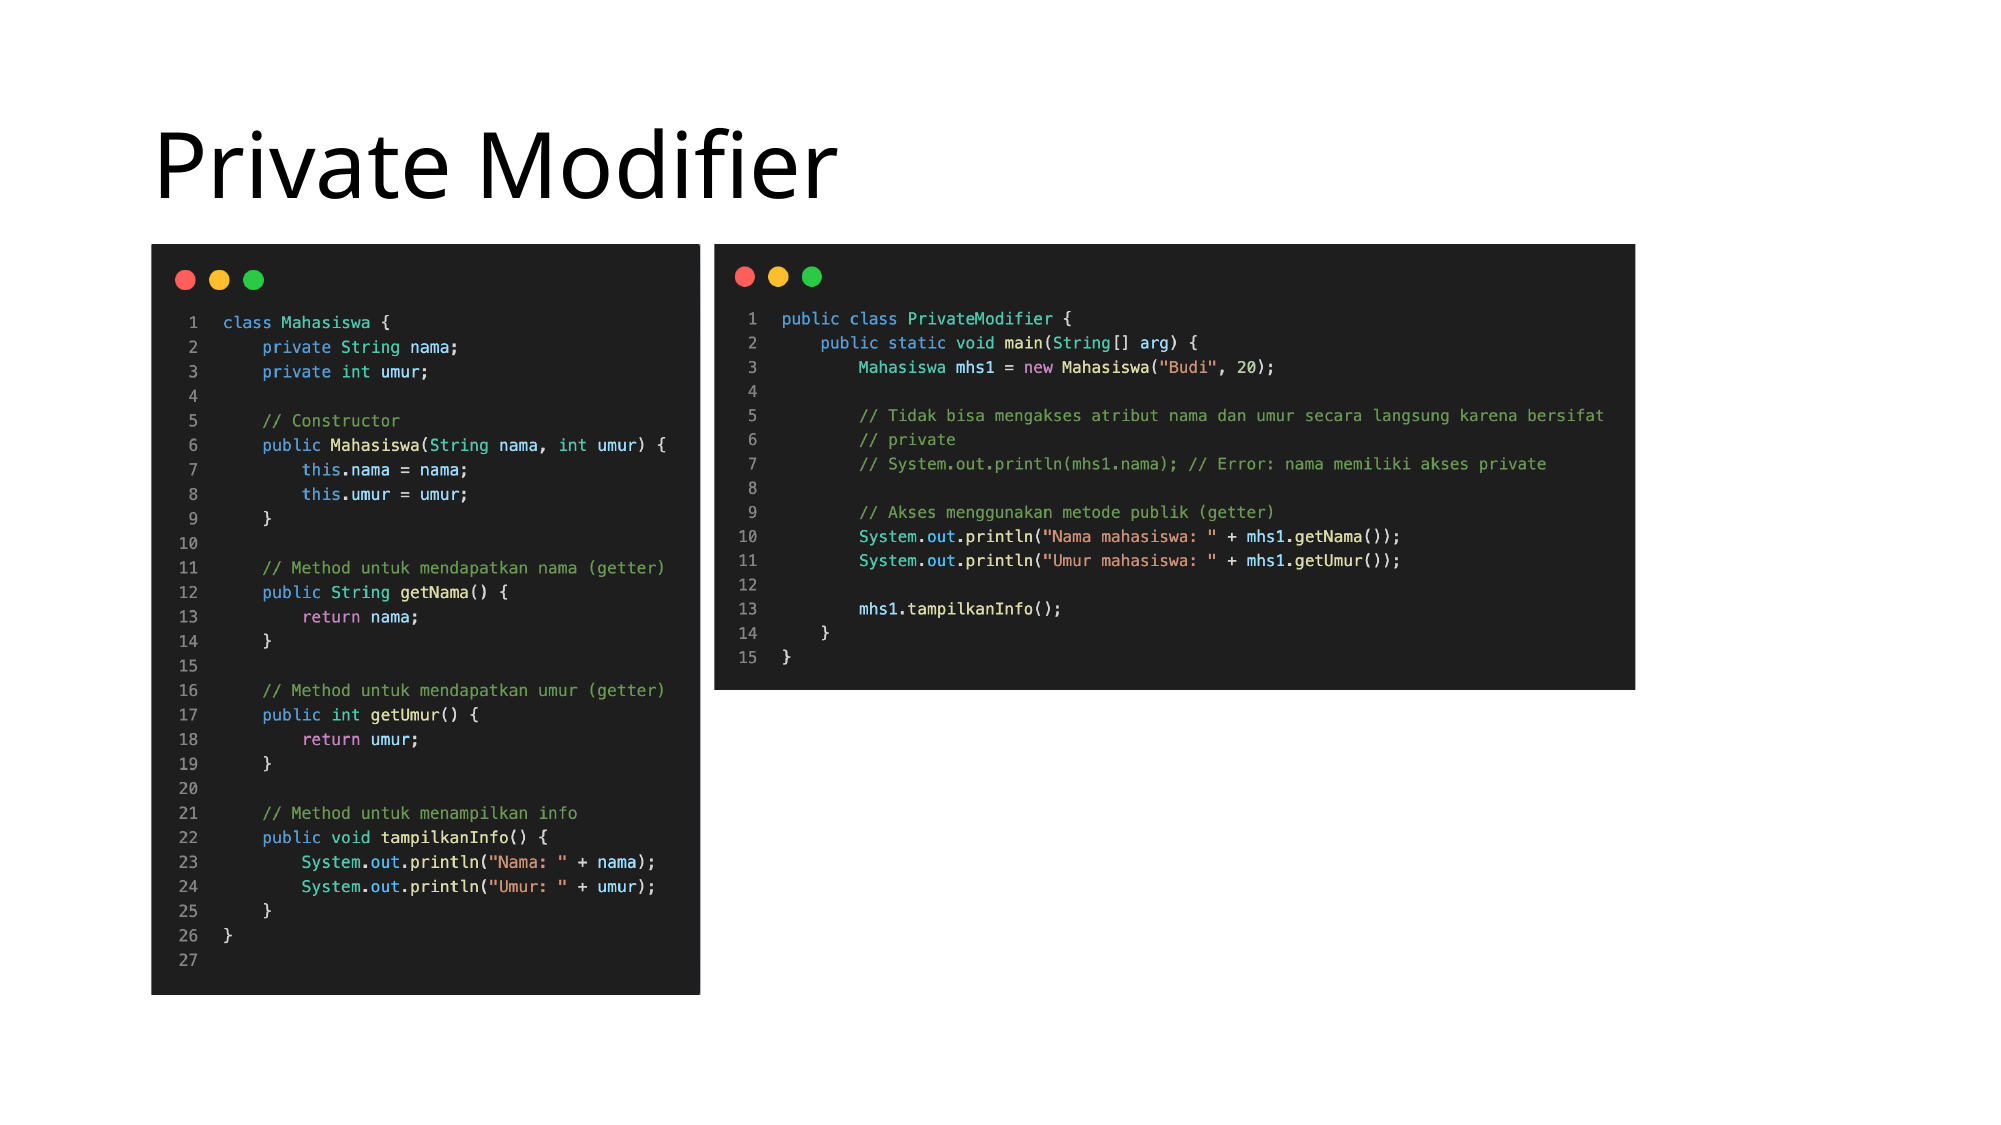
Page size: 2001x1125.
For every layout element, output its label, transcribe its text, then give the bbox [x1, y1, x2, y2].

picture [714, 244, 1636, 690]
picture [151, 244, 701, 995]
title Private Modifier [137, 59, 1863, 278]
